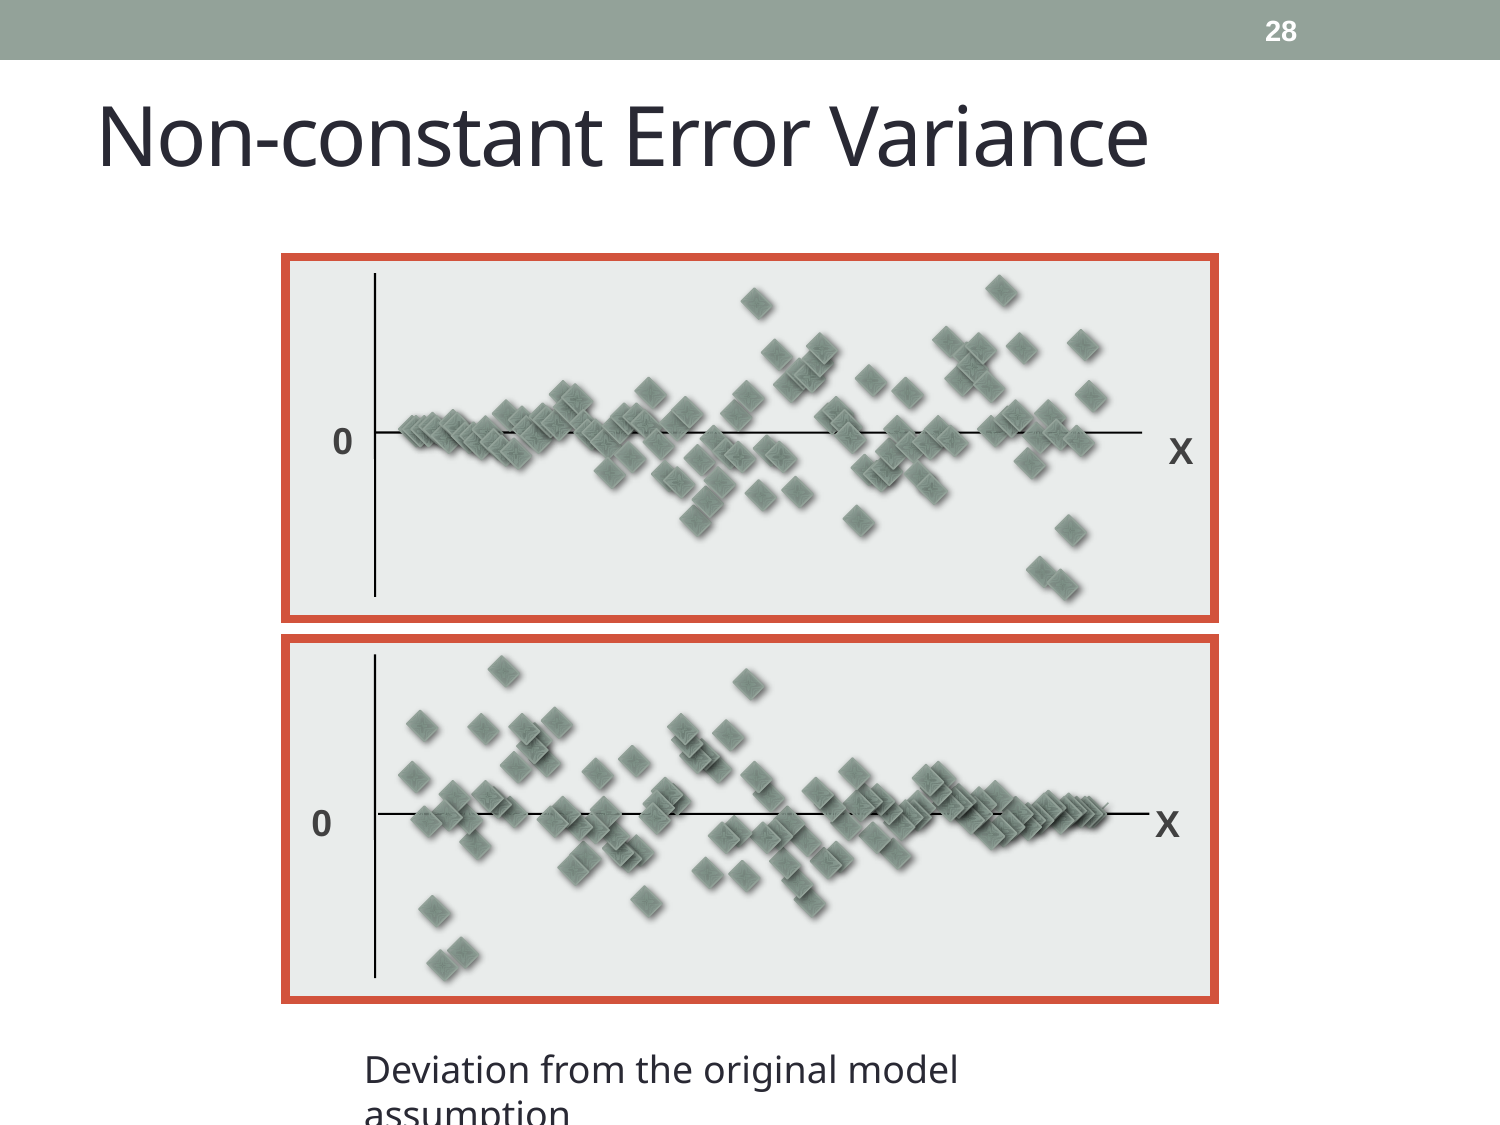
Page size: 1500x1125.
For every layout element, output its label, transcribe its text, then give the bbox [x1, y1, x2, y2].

text_box Deviation from the original model assumption [348, 1038, 1142, 1125]
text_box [285, 257, 1215, 619]
slide_number 28 [1250, 3, 1425, 51]
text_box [285, 638, 1215, 1001]
title Non-constant Error Variance [80, 51, 1431, 214]
